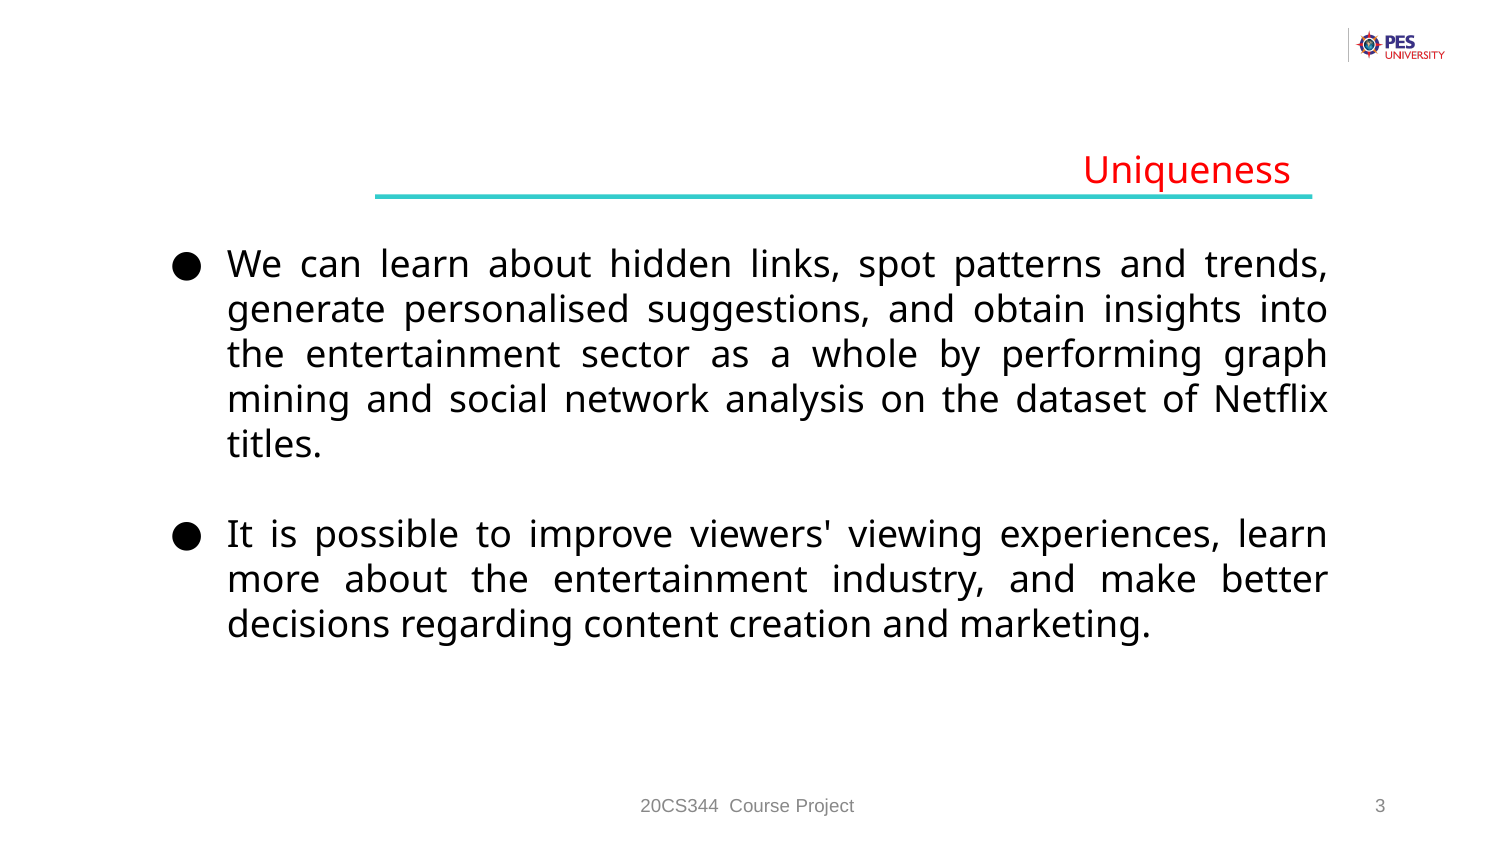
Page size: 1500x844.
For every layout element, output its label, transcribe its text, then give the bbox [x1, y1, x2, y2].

text_box [375, 194, 1313, 199]
slide_number ‹#› [1059, 782, 1397, 827]
text_box Uniqueness [515, 140, 1313, 197]
footer 20CS344 Course Project [496, 782, 1004, 827]
text_box We can learn about hidden links, spot patterns and trends, generate personalised suggestions, and obtain insights into the entertainment sector as a whole by performing graph mining and social network analysis on the dataset of Netflix titles. It is possible to improve viewers' viewing experiences, learn more about the entertainment industry, and make better decisions regarding content creation and marketing. [140, 234, 1341, 750]
picture [1355, 30, 1445, 59]
